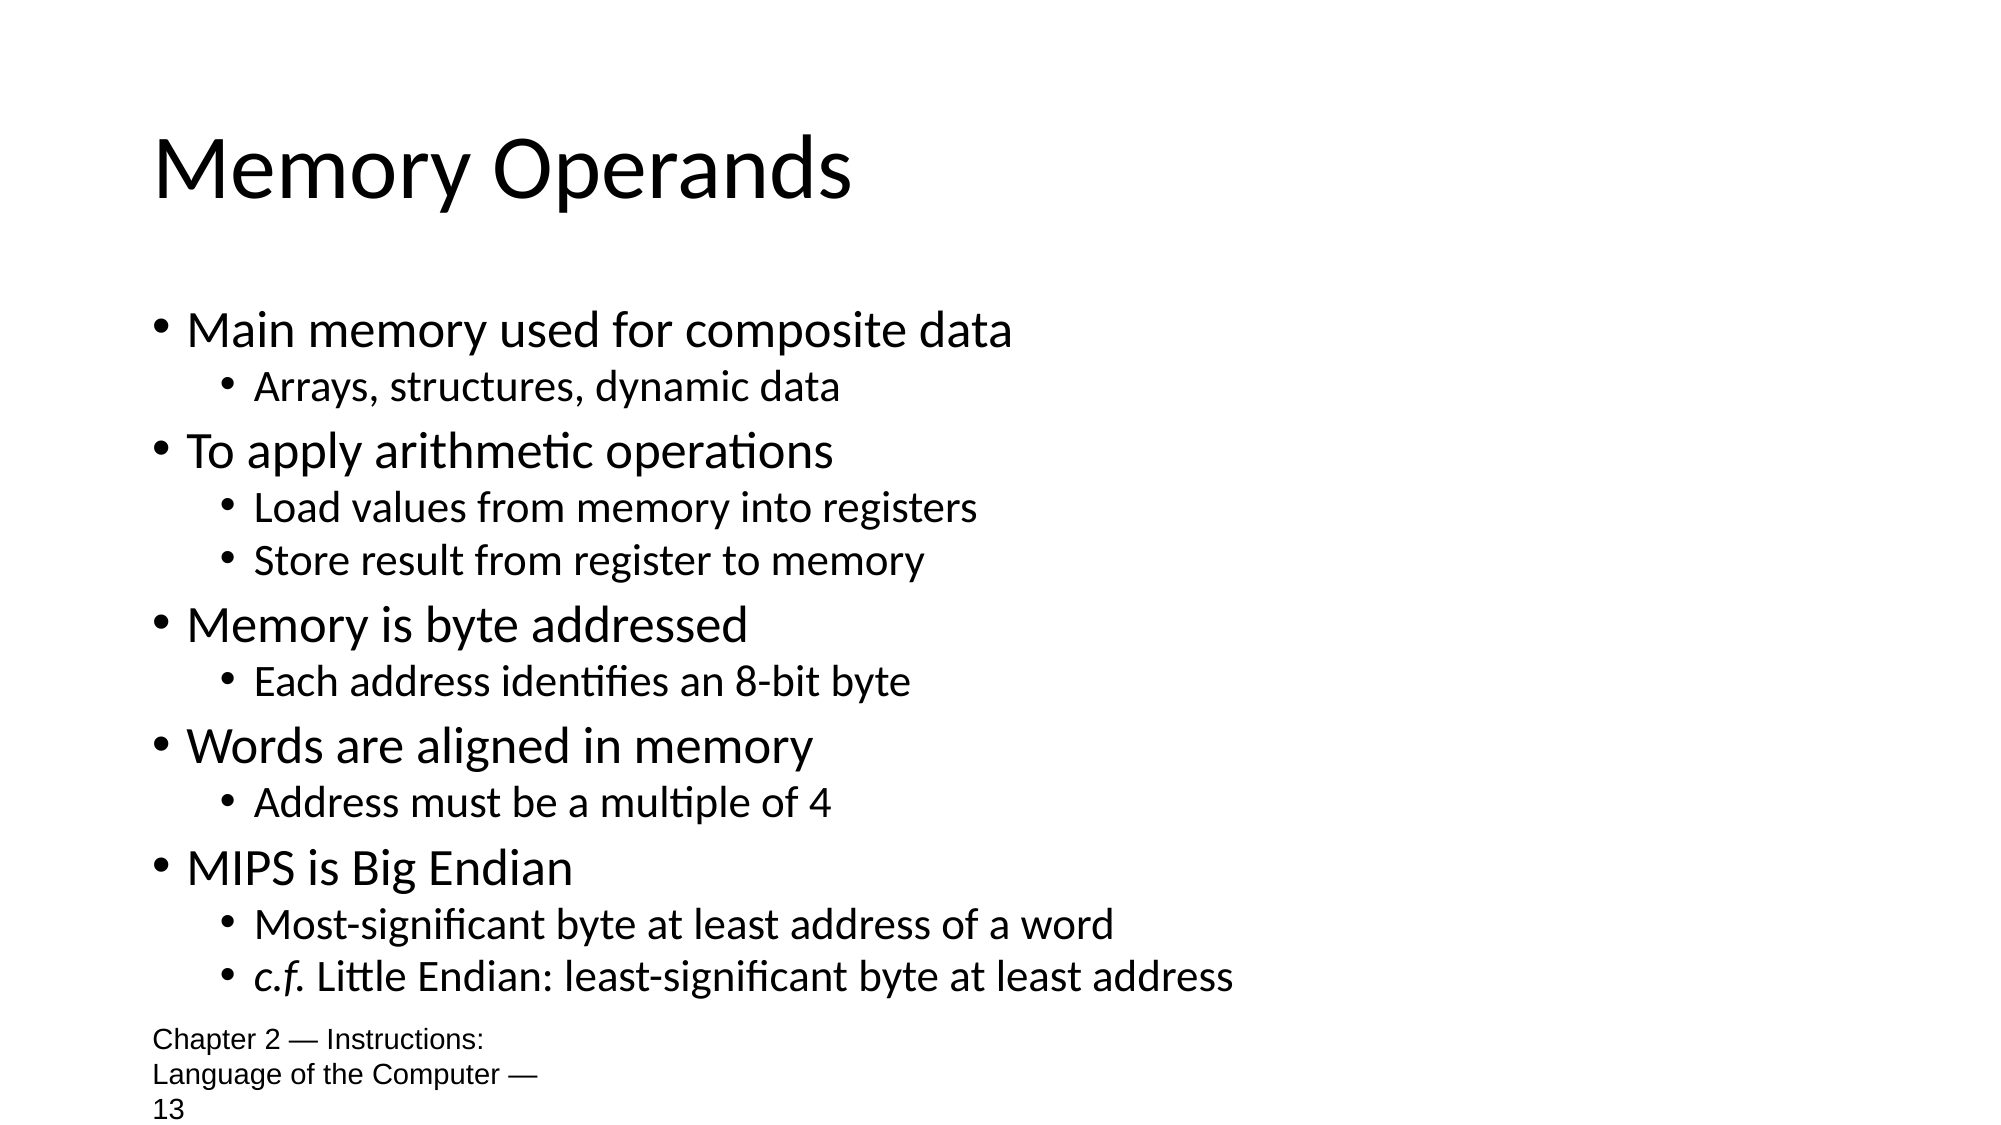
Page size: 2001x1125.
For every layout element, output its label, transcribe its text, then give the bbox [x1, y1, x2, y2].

title Memory Operands [137, 59, 1863, 278]
list Main memory used for composite data Arrays, structures, dynamic data To apply arithmetic operations Load values from memory into registers Store result from register to memory Memory is byte addressed Each address identifies an 8-bit byte Words are aligned in memory Address must be a multiple of 4 MIPS is Big Endian Most-significant byte at least address of a word c.f. Little Endian: least-significant byte at least address [137, 299, 1863, 1014]
footer Chapter 2 — Instructions: Language of the Computer — ‹#› [137, 1042, 588, 1103]
